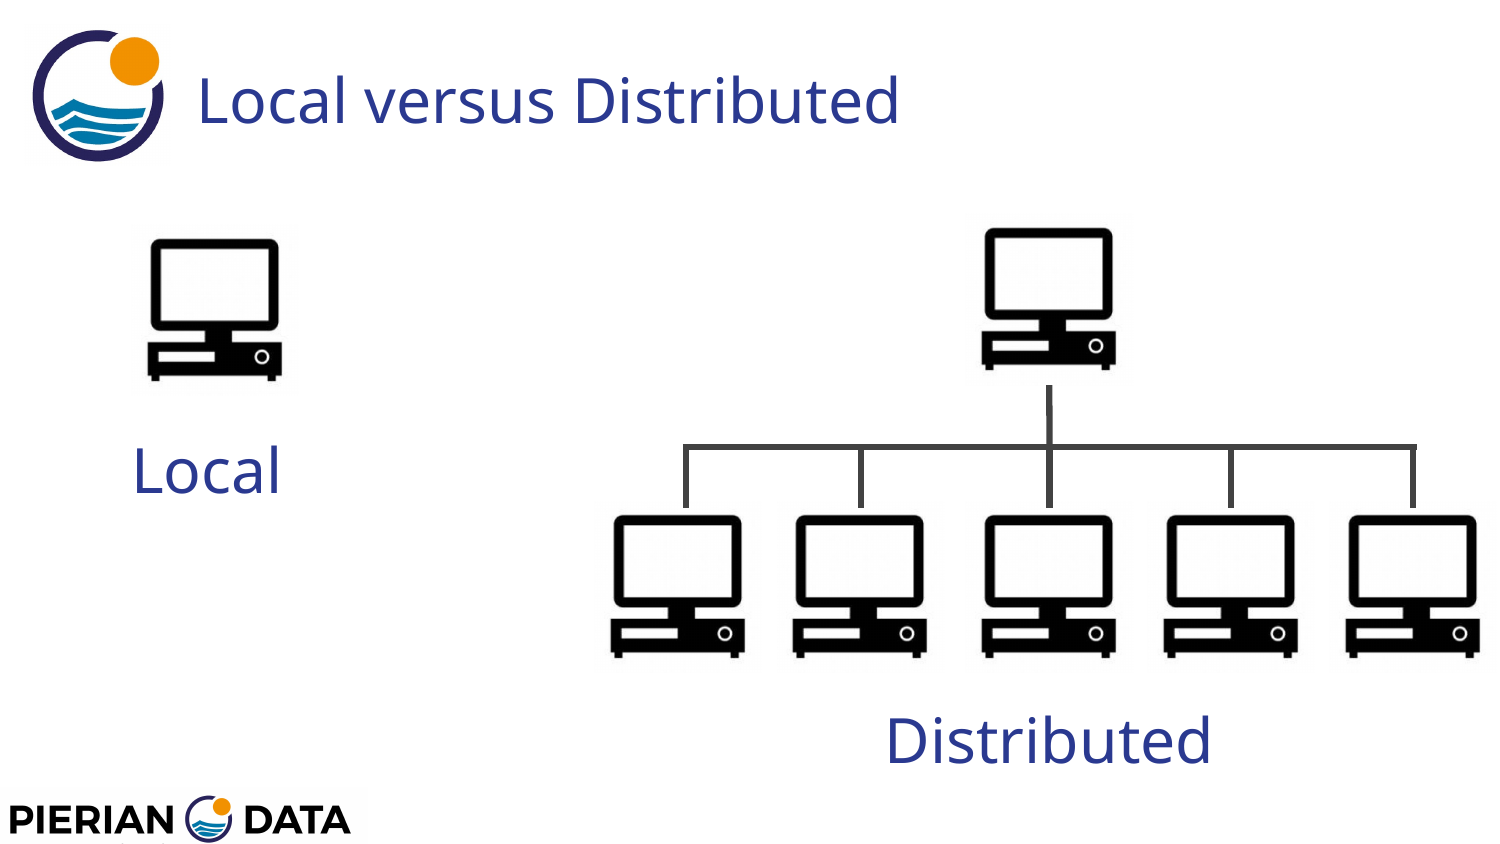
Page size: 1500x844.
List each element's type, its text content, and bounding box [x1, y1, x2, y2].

picture [965, 213, 1134, 386]
picture [1147, 500, 1316, 674]
picture [131, 223, 299, 397]
picture [24, 24, 172, 167]
picture [1329, 500, 1497, 674]
text_box Local [97, 416, 333, 517]
picture [776, 500, 945, 674]
text_box [176, 34, 1330, 157]
picture [965, 500, 1134, 674]
text_box Local versus Distributed [181, 45, 1500, 146]
picture [594, 500, 763, 674]
picture [0, 787, 368, 844]
text_box Distributed [859, 686, 1240, 787]
